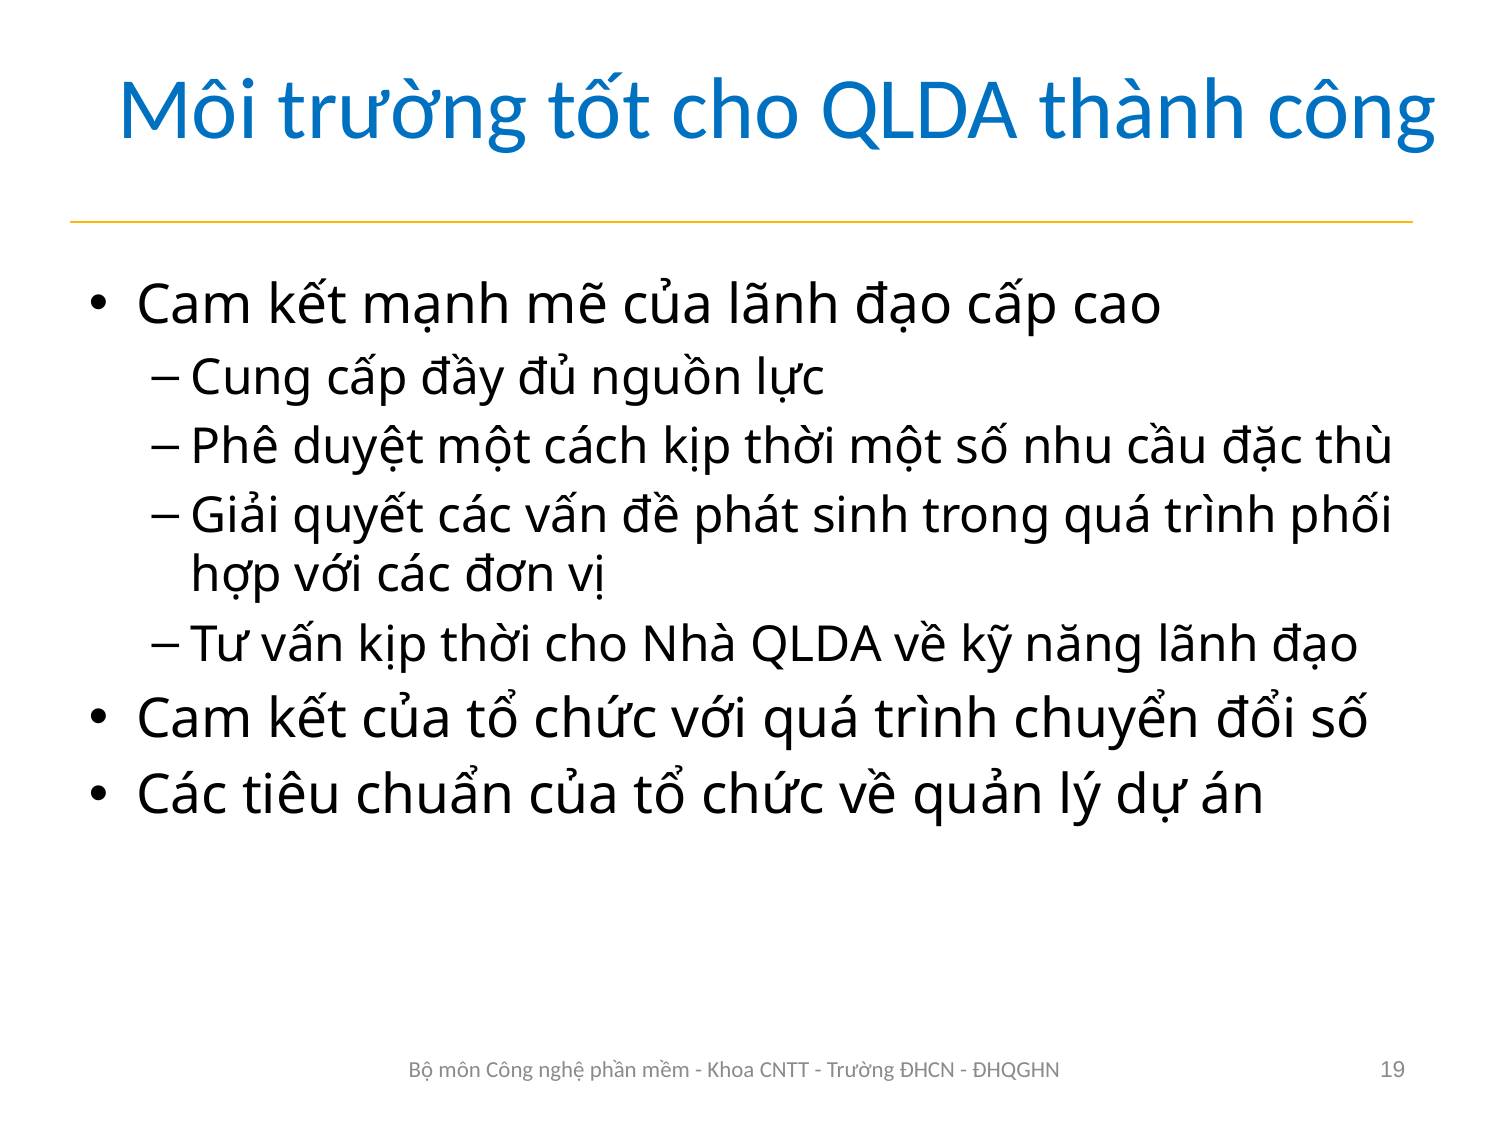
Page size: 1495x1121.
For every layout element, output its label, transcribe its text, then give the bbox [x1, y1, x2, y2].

list Cam kết mạnh mẽ của lãnh đạo cấp cao Cung cấp đầy đủ nguồn lực Phê duyệt một cách kịp thời một số nhu cầu đặc thù Giải quyết các vấn đề phát sinh trong quá trình phối hợp với các đơn vị Tư vấn kịp thời cho Nhà QLDA về kỹ năng lãnh đạo Cam kết của tổ chức với quá trình chuyển đổi số Các tiêu chuẩn của tổ chức về quản lý dự án [74, 261, 1421, 1002]
slide_number 19 [1071, 1038, 1420, 1099]
footer Bộ môn Công nghệ phần mềm - Khoa CNTT - Trường ĐHCN - ĐHQGHN [372, 1038, 1071, 1099]
title Môi trường tốt cho QLDA thành công [69, 10, 1485, 198]
